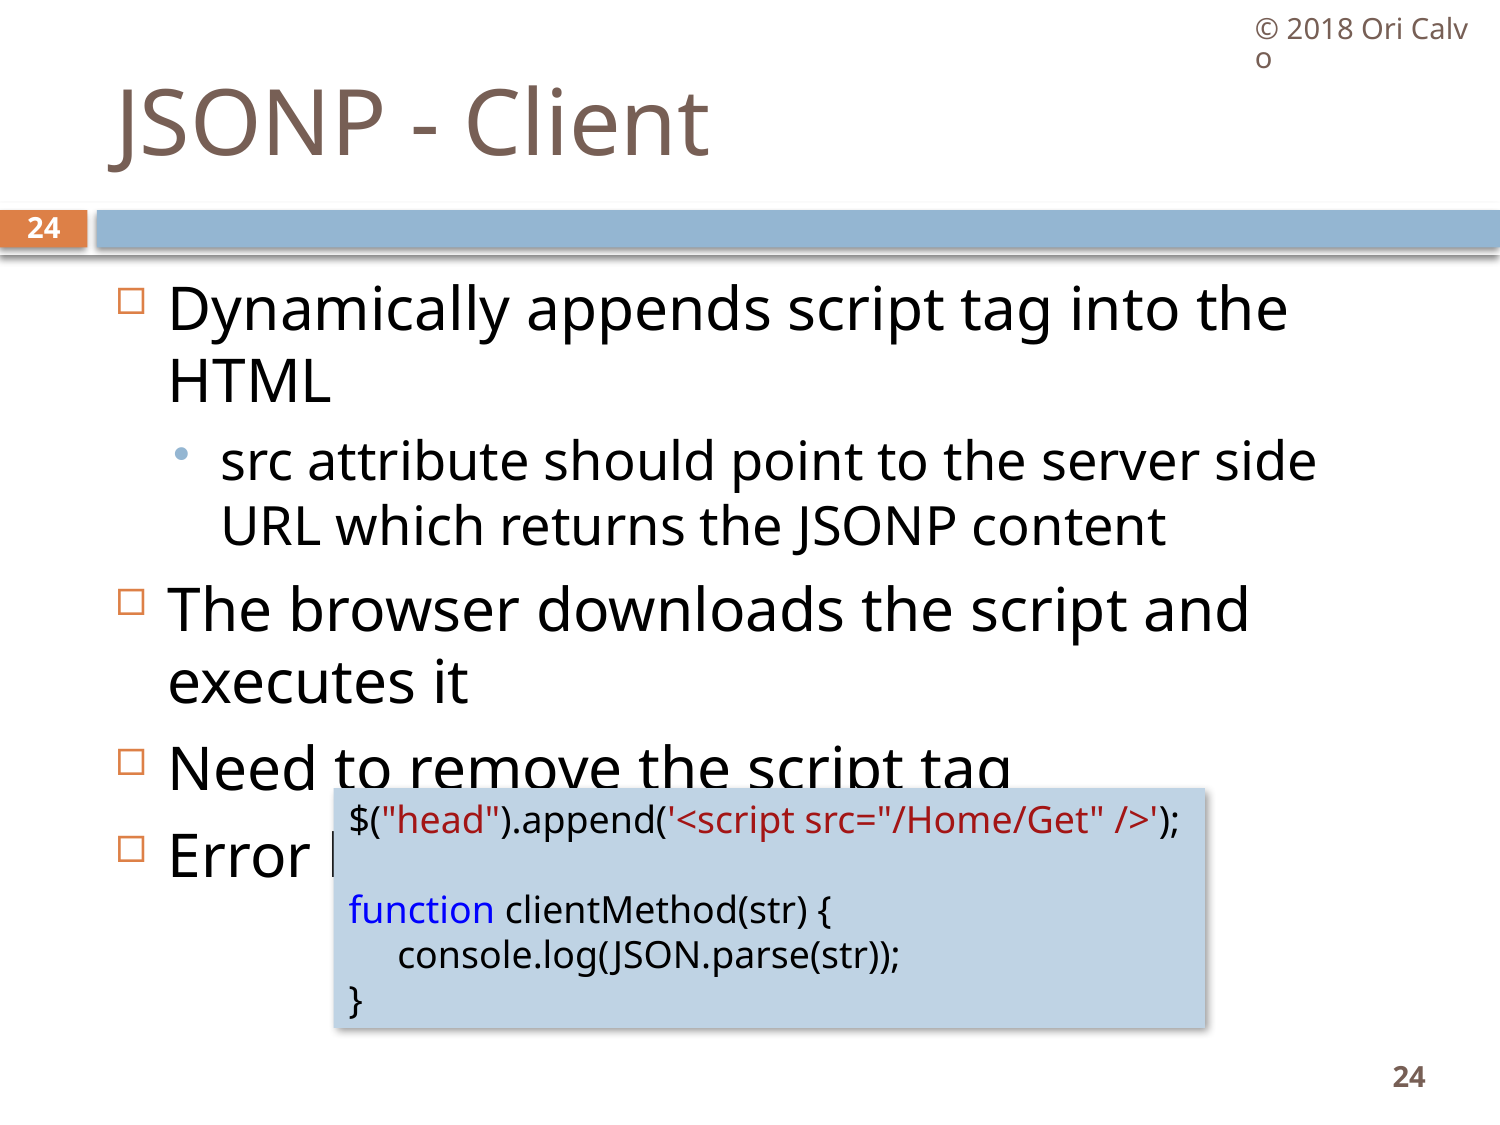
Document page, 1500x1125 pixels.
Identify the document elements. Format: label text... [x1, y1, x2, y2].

footer © 2018 Ori Calvo [1240, 0, 1500, 60]
list Dynamically appends script tag into the HTML src attribute should point to the server side URL which returns the JSONP content The browser downloads the script and executes it Need to remove the script tag Error handling it tricky [100, 262, 1438, 1000]
title JSONP - Client [100, 37, 1438, 200]
slide_number 24 [0, 208, 88, 249]
text_box $("head").append('<script src="/Home/Get" />'); function clientMethod(str) { console.log(JSON.parse(str)); } [333, 788, 1205, 1028]
